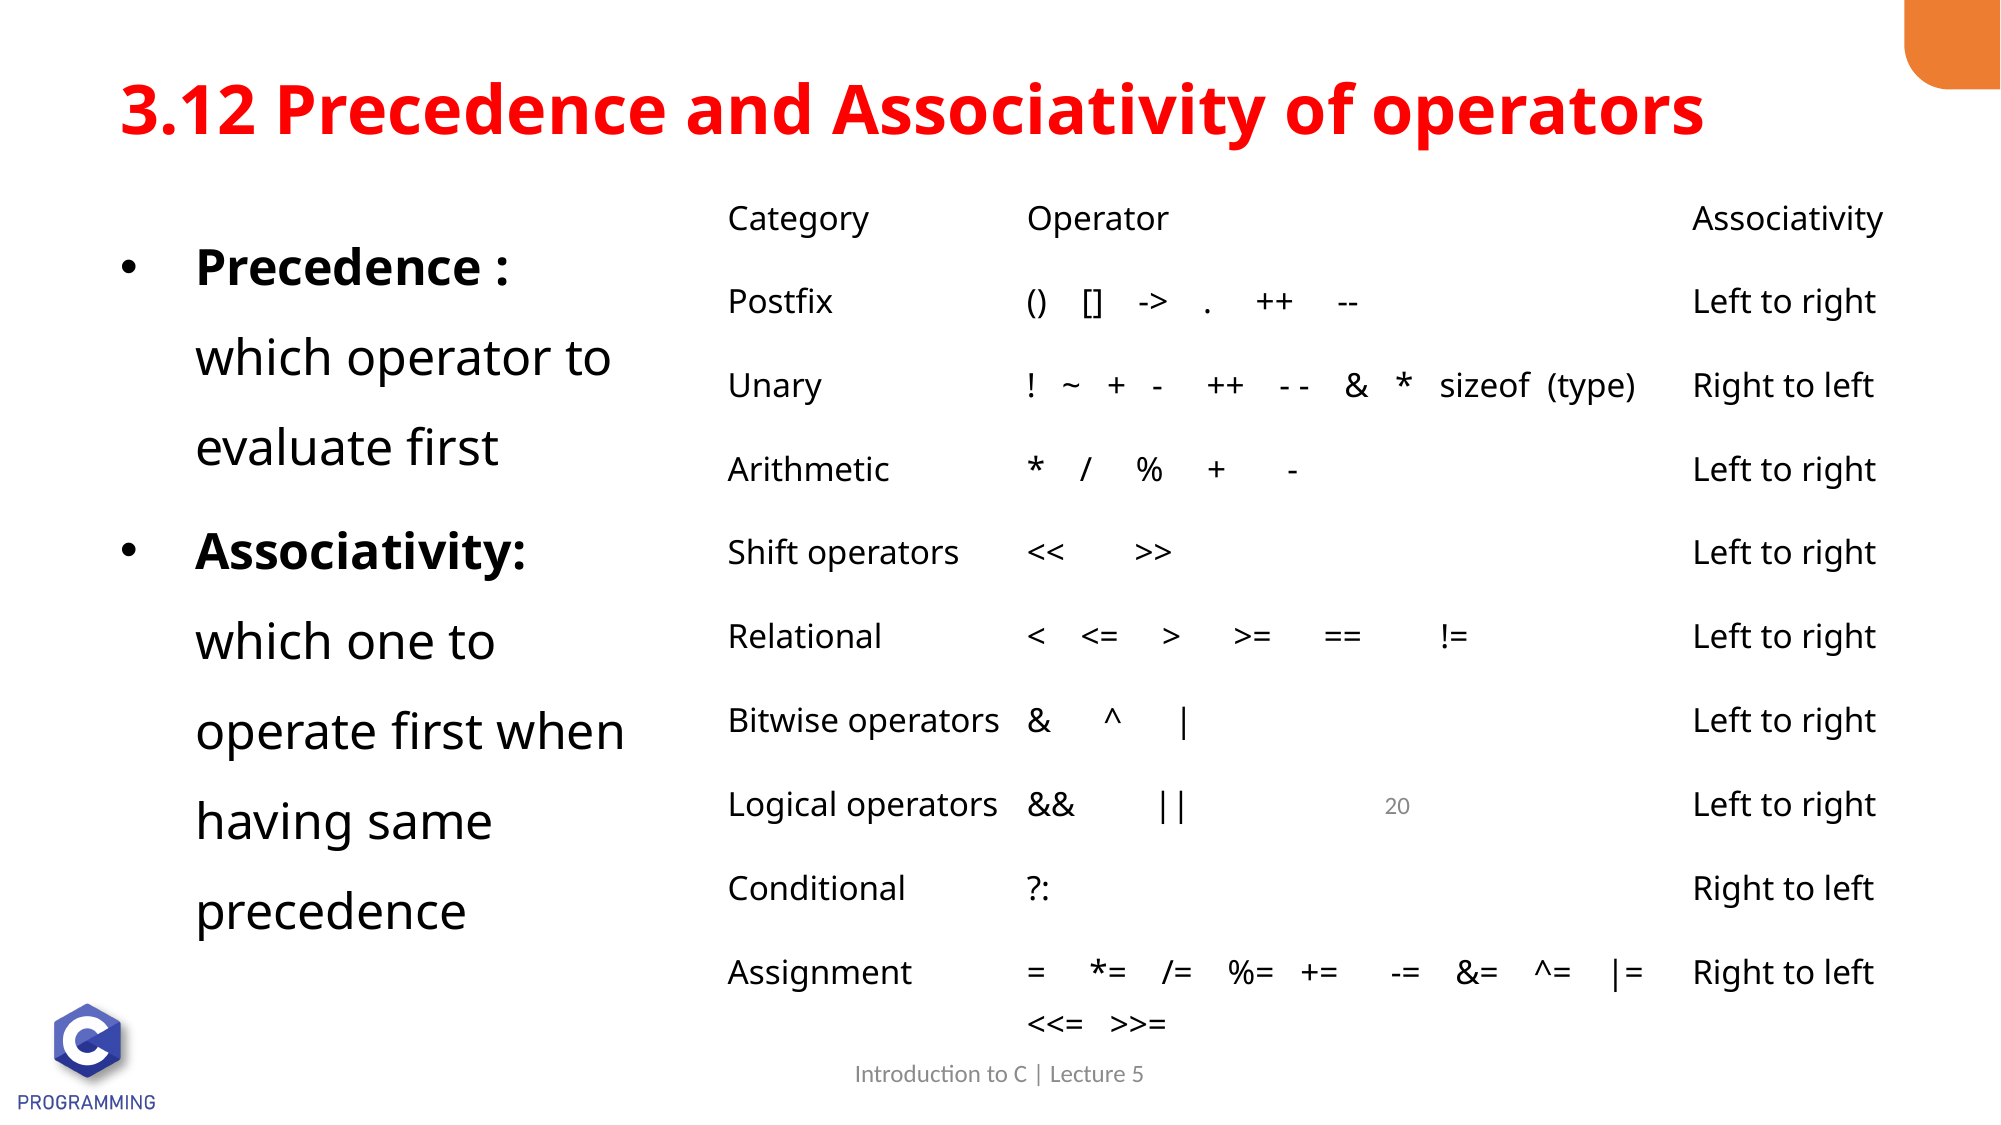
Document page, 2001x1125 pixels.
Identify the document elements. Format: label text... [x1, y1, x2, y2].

table_header Category [719, 179, 1018, 263]
table_cell < <= > >= == != [1018, 598, 1684, 682]
table_cell Assignment [719, 933, 1018, 1054]
table_cell Left to right [1684, 598, 1933, 682]
table_cell Left to right [1684, 263, 1933, 347]
table_cell Postfix [719, 263, 1018, 347]
table_cell ! ~ + - ++ - - & * sizeof (type) [1018, 347, 1684, 431]
table_cell & ^ | [1018, 682, 1684, 766]
table_cell ?: [1018, 850, 1684, 933]
table_cell Unary [719, 347, 1018, 431]
table_cell Right to left [1684, 850, 1933, 933]
table_cell Logical operators [719, 766, 1018, 850]
table_cell Right to left [1684, 347, 1933, 431]
title 3.12 Precedence and Associativity of operators [99, 45, 1900, 180]
table_cell Bitwise operators [719, 682, 1018, 766]
table_cell Left to right [1684, 514, 1933, 598]
picture [0, 993, 168, 1125]
table_header Operator [1018, 179, 1684, 263]
table_cell Conditional [719, 850, 1018, 933]
table_cell () [] -> . ++ -- [1018, 263, 1684, 347]
table_cell * / % + - [1018, 431, 1684, 514]
table_cell Right to left [1684, 933, 1933, 1054]
footer Introduction to C | Lecture 5 [683, 1042, 1317, 1103]
table_cell Left to right [1684, 766, 1933, 850]
table_cell Relational [719, 598, 1018, 682]
table_cell Left to right [1684, 682, 1933, 766]
list Precedence : which operator to evaluate first Associativity: which one to operate first when having same precedence [99, 195, 667, 1005]
table_cell Arithmetic [719, 431, 1018, 514]
table_header Associativity [1684, 179, 1933, 263]
table_cell Shift operators [719, 514, 1018, 598]
table_cell Left to right [1684, 431, 1933, 514]
table_cell << >> [1018, 514, 1684, 598]
table_cell = *= /= %= += -= &= ^= |= <<= >>= [1018, 933, 1684, 1054]
table_cell && || [1018, 766, 1684, 850]
